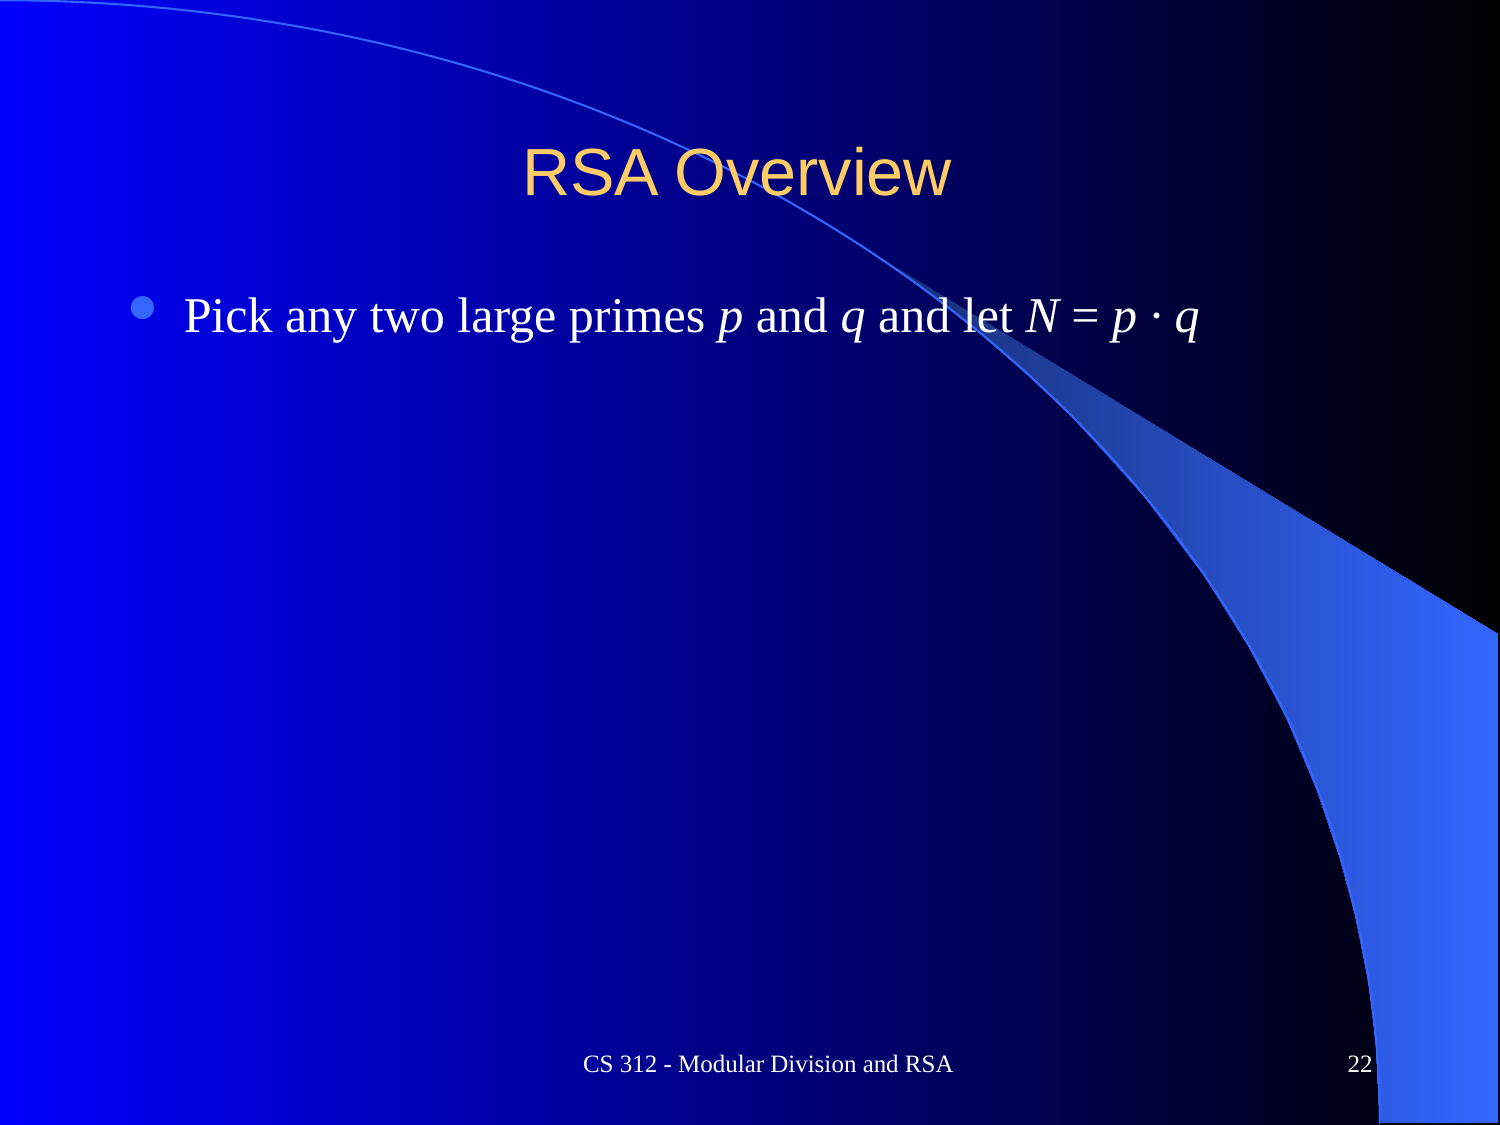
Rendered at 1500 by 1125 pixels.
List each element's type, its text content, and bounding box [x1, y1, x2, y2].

footer CS 312 - Modular Division and RSA [474, 1024, 1063, 1101]
slide_number 22 [1074, 1024, 1388, 1101]
title RSA Overview [99, 99, 1376, 238]
list Pick any two large primes p and q and let N = p · q [112, 274, 1413, 1001]
